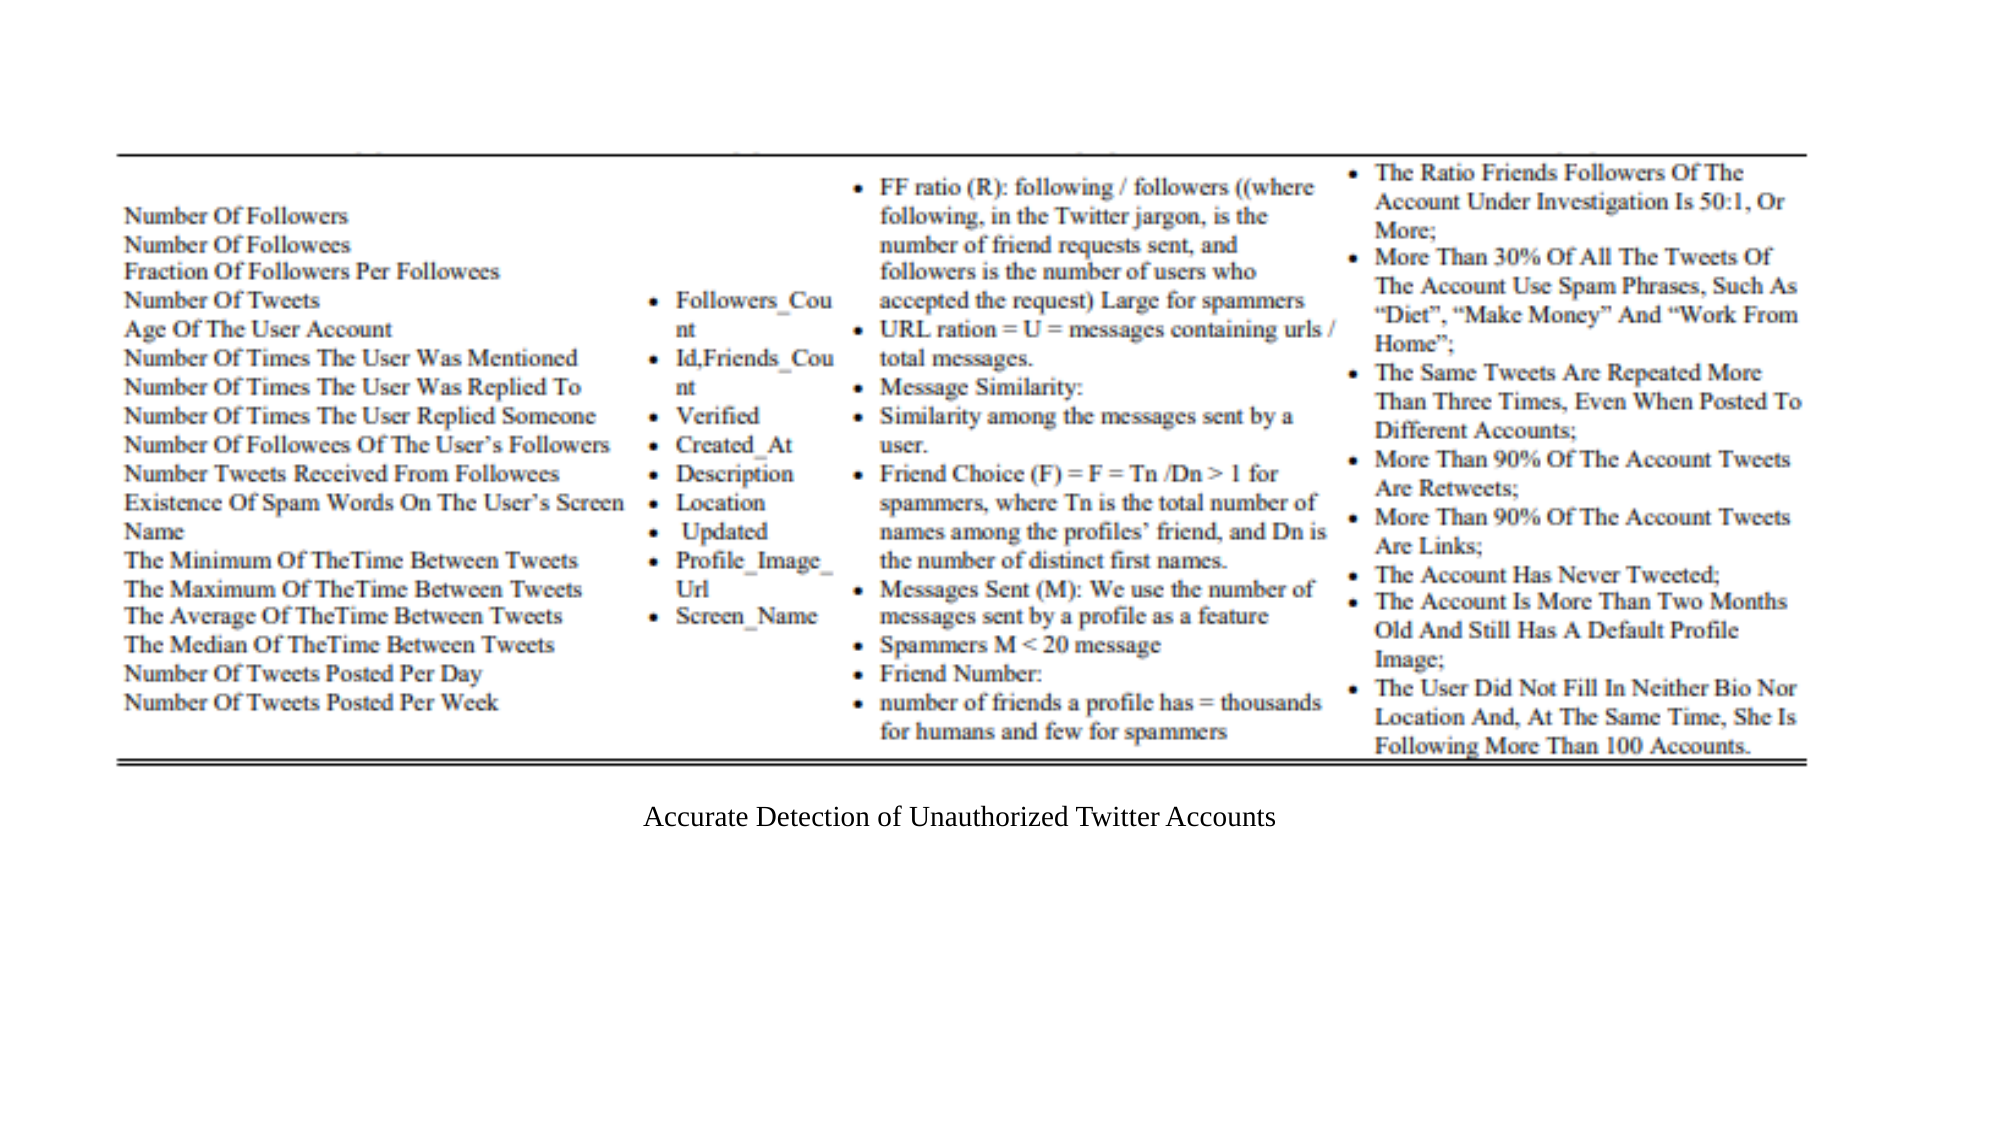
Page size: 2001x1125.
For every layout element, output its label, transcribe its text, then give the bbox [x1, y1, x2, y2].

text_box Accurate Detection of Unauthorized Twitter Accounts [497, 772, 1423, 854]
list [110, 150, 1810, 769]
